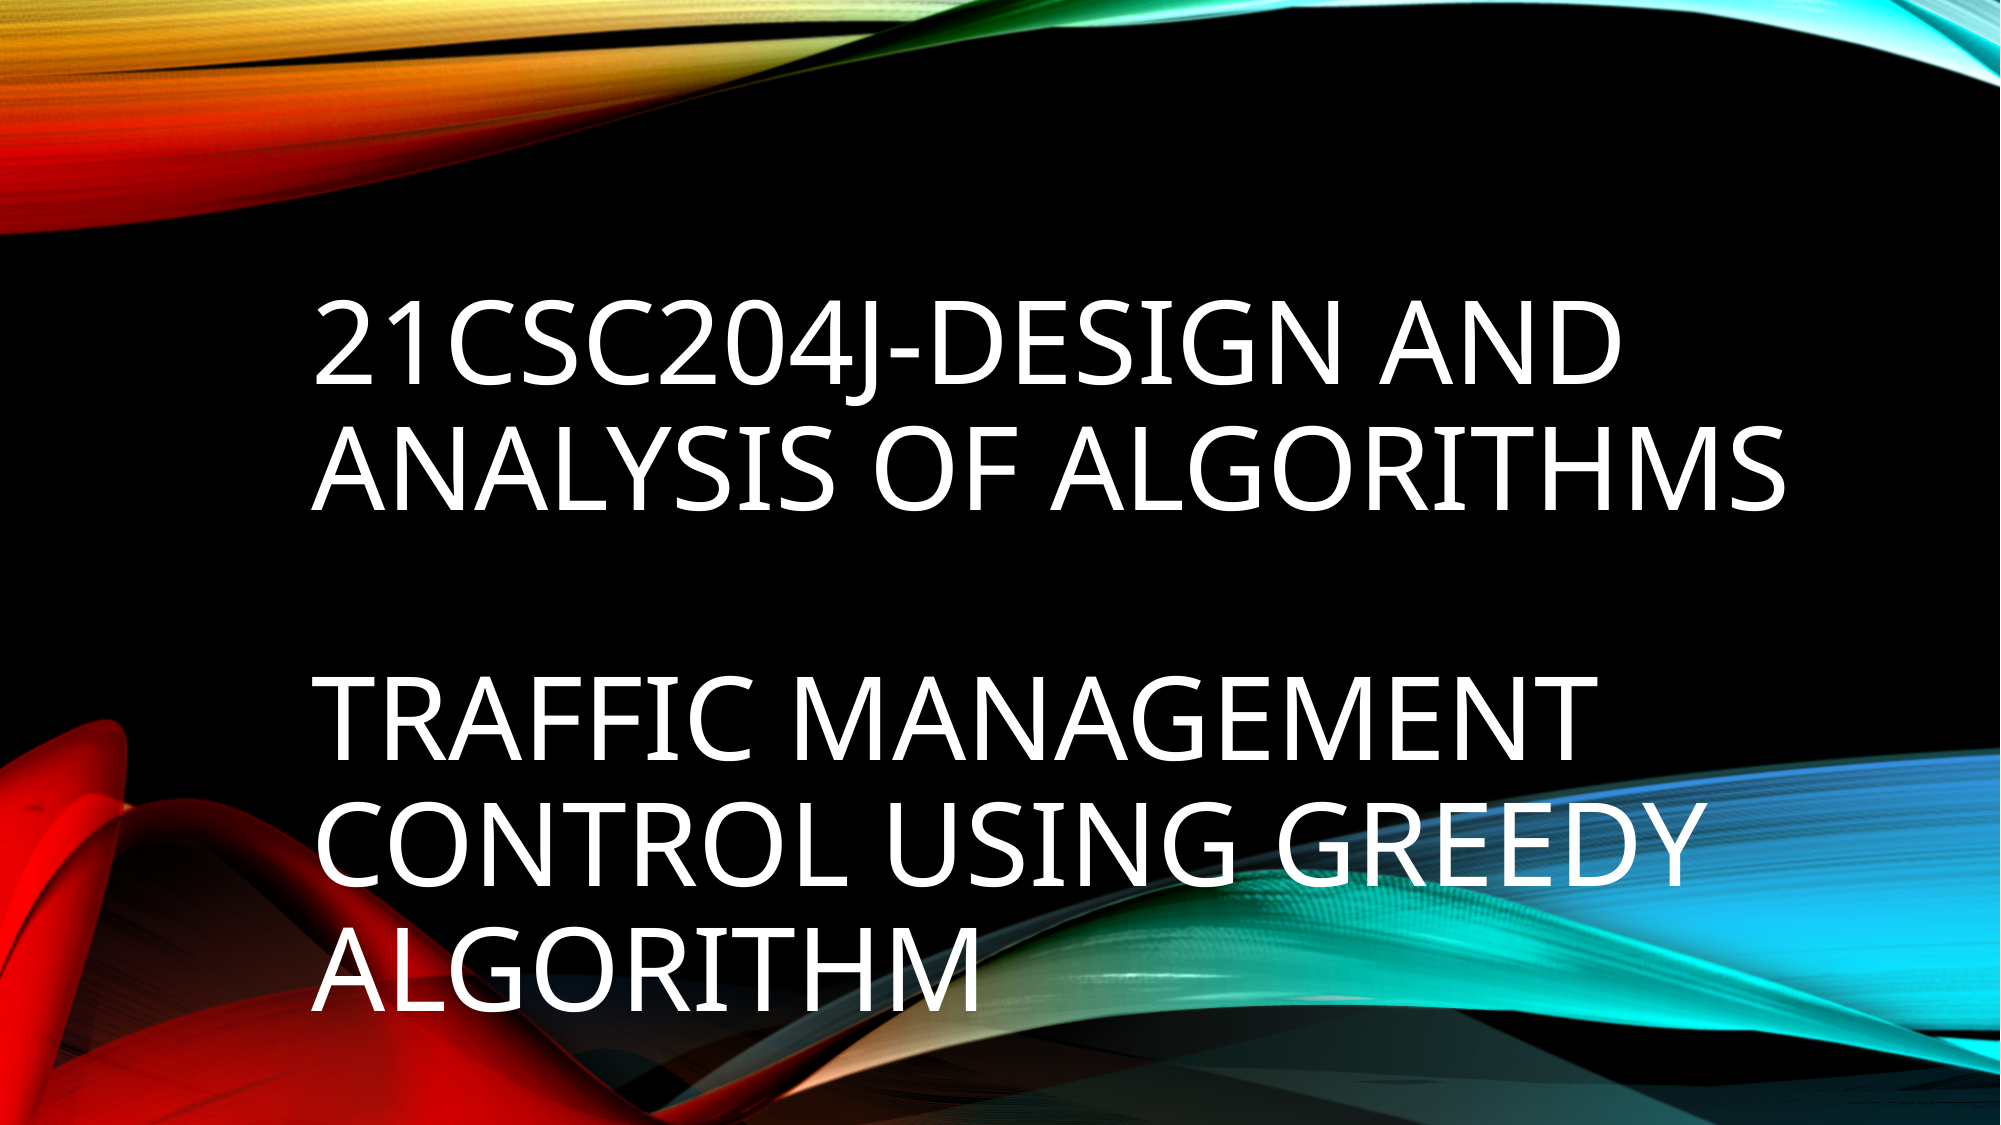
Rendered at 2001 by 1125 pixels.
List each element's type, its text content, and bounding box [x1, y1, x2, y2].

title 21CSC204J-Design and Analysis of Algorithms Traffic Management Control using Greedy Algorithm [296, 182, 1840, 1045]
picture [0, 717, 2000, 1125]
picture [0, 0, 2000, 237]
